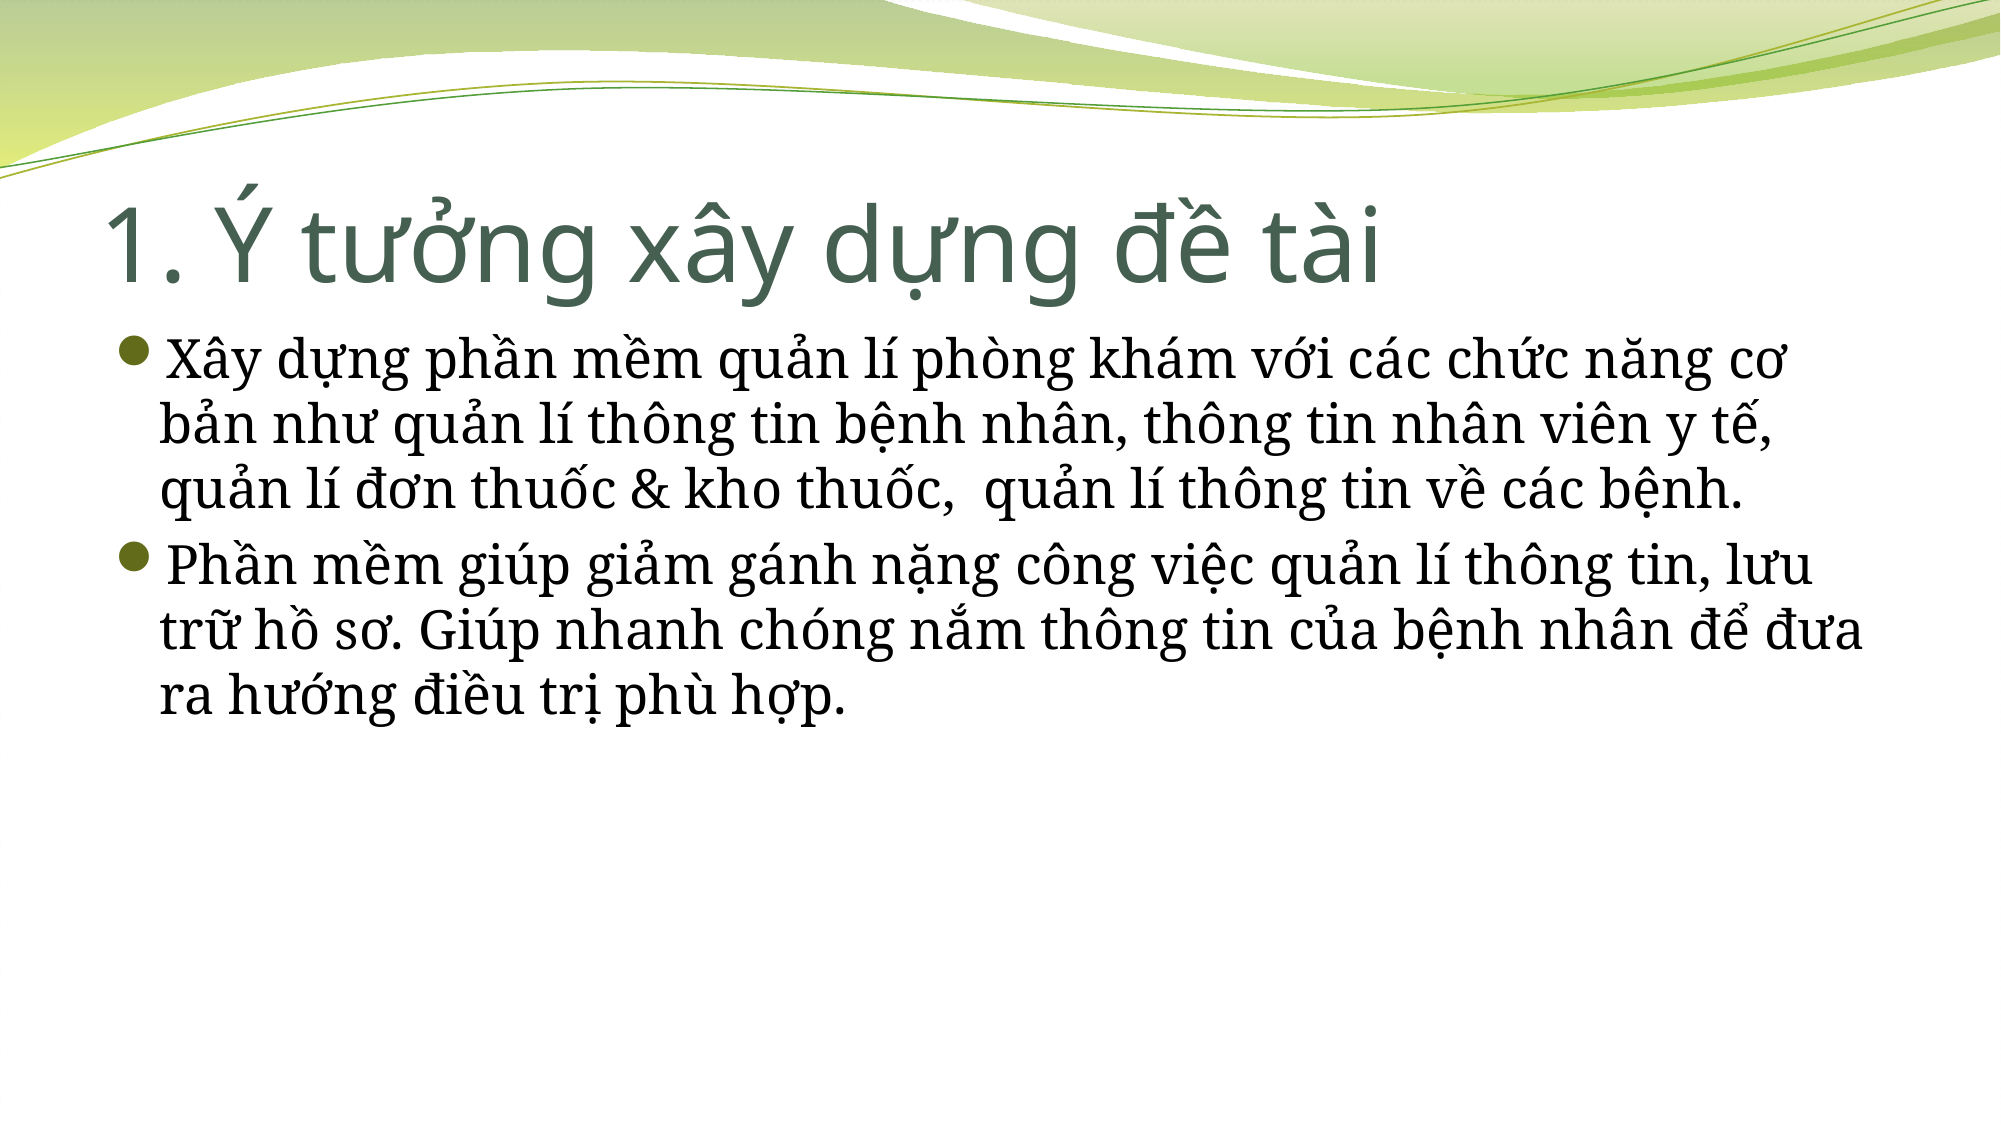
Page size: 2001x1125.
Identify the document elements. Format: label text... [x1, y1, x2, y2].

title 1. Ý tưởng xây dựng đề tài [99, 115, 1900, 303]
list Xây dựng phần mềm quản lí phòng khám với các chức năng cơ bản như quản lí thông tin bệnh nhân, thông tin nhân viên y tế, quản lí đơn thuốc & kho thuốc, quản lí thông tin về các bệnh. Phần mềm giúp giảm gánh nặng công việc quản lí thông tin, lưu trữ hồ sơ. Giúp nhanh chóng nắm thông tin của bệnh nhân để đưa ra hướng điều trị phù hợp. [99, 317, 1900, 1038]
